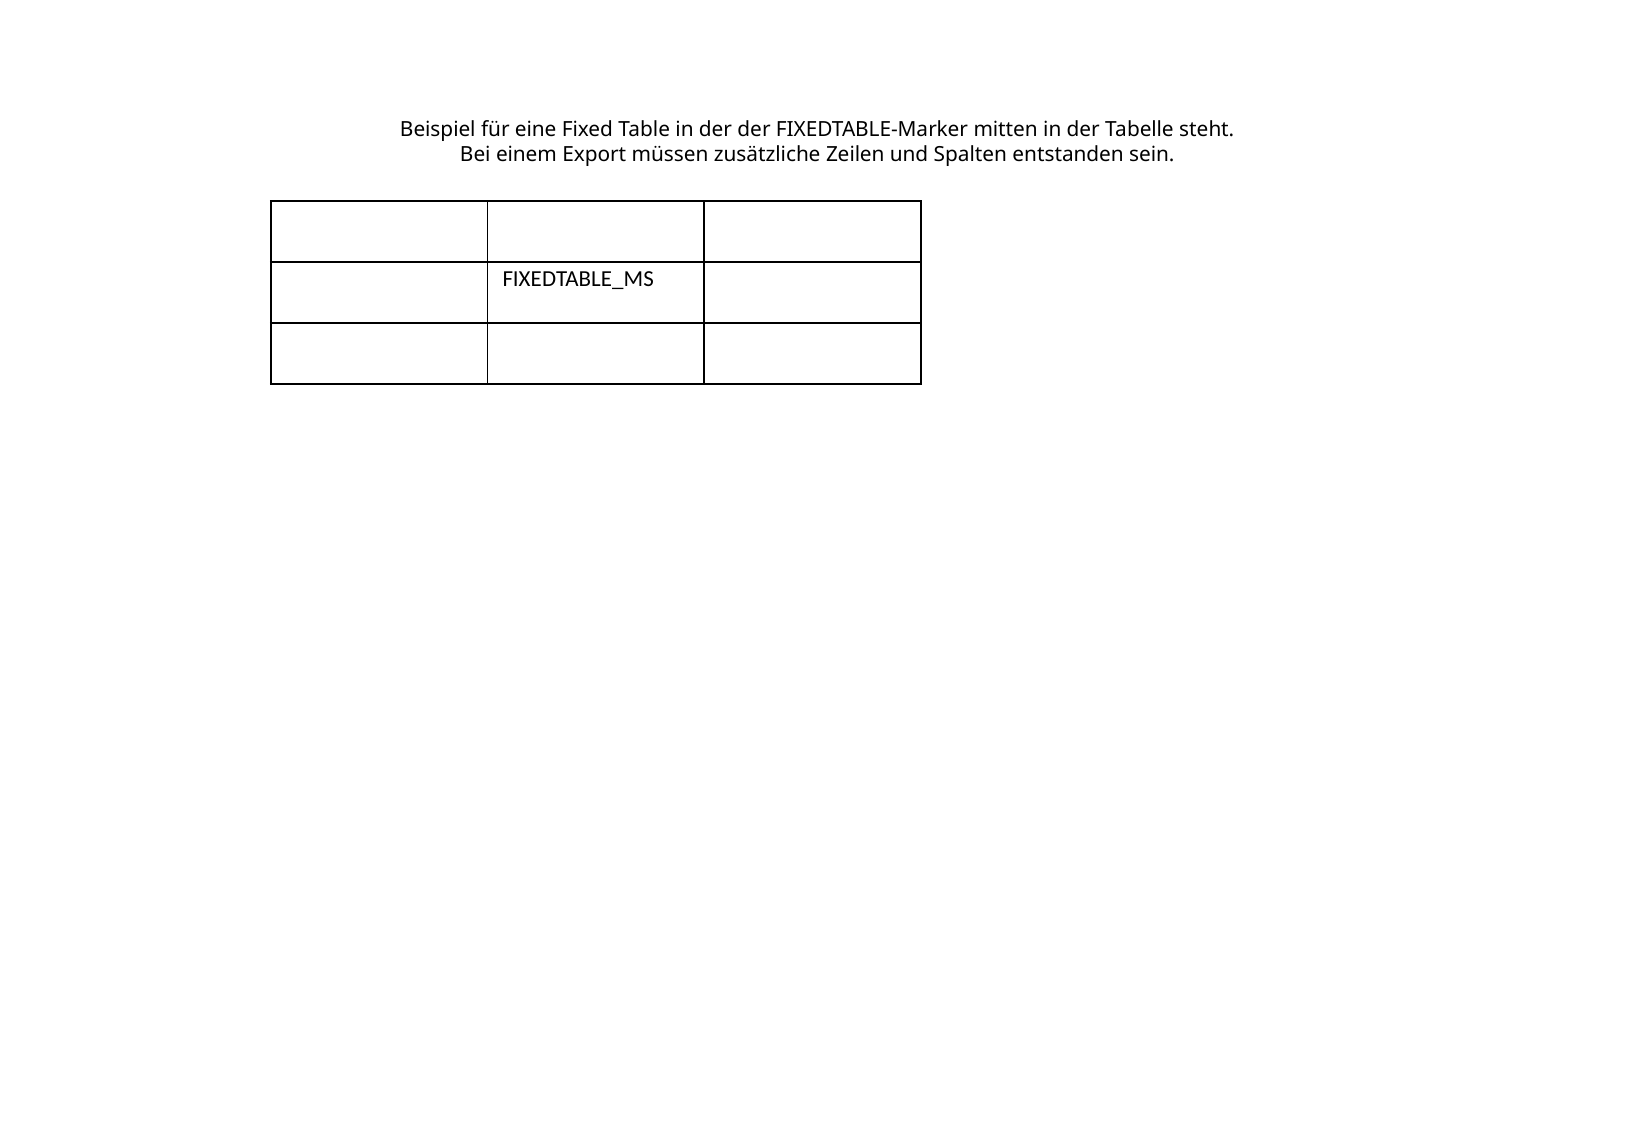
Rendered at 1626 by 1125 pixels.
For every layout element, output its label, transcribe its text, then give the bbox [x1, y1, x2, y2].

table_header [272, 202, 487, 261]
table_cell [272, 263, 487, 322]
table_cell FIXEDTABLE_MS [488, 263, 703, 322]
table_header [488, 202, 703, 261]
table_cell [705, 263, 920, 322]
table_cell [488, 324, 703, 383]
title Beispiel für eine Fixed Table in der der FIXEDTABLE-Marker mitten in der Tabelle steht. Bei einem Export müssen zusätzliche Zeilen und Spalten entstanden sein. [85, 46, 1549, 235]
table_cell [705, 324, 920, 383]
table_header [705, 202, 920, 261]
table_cell [272, 324, 487, 383]
